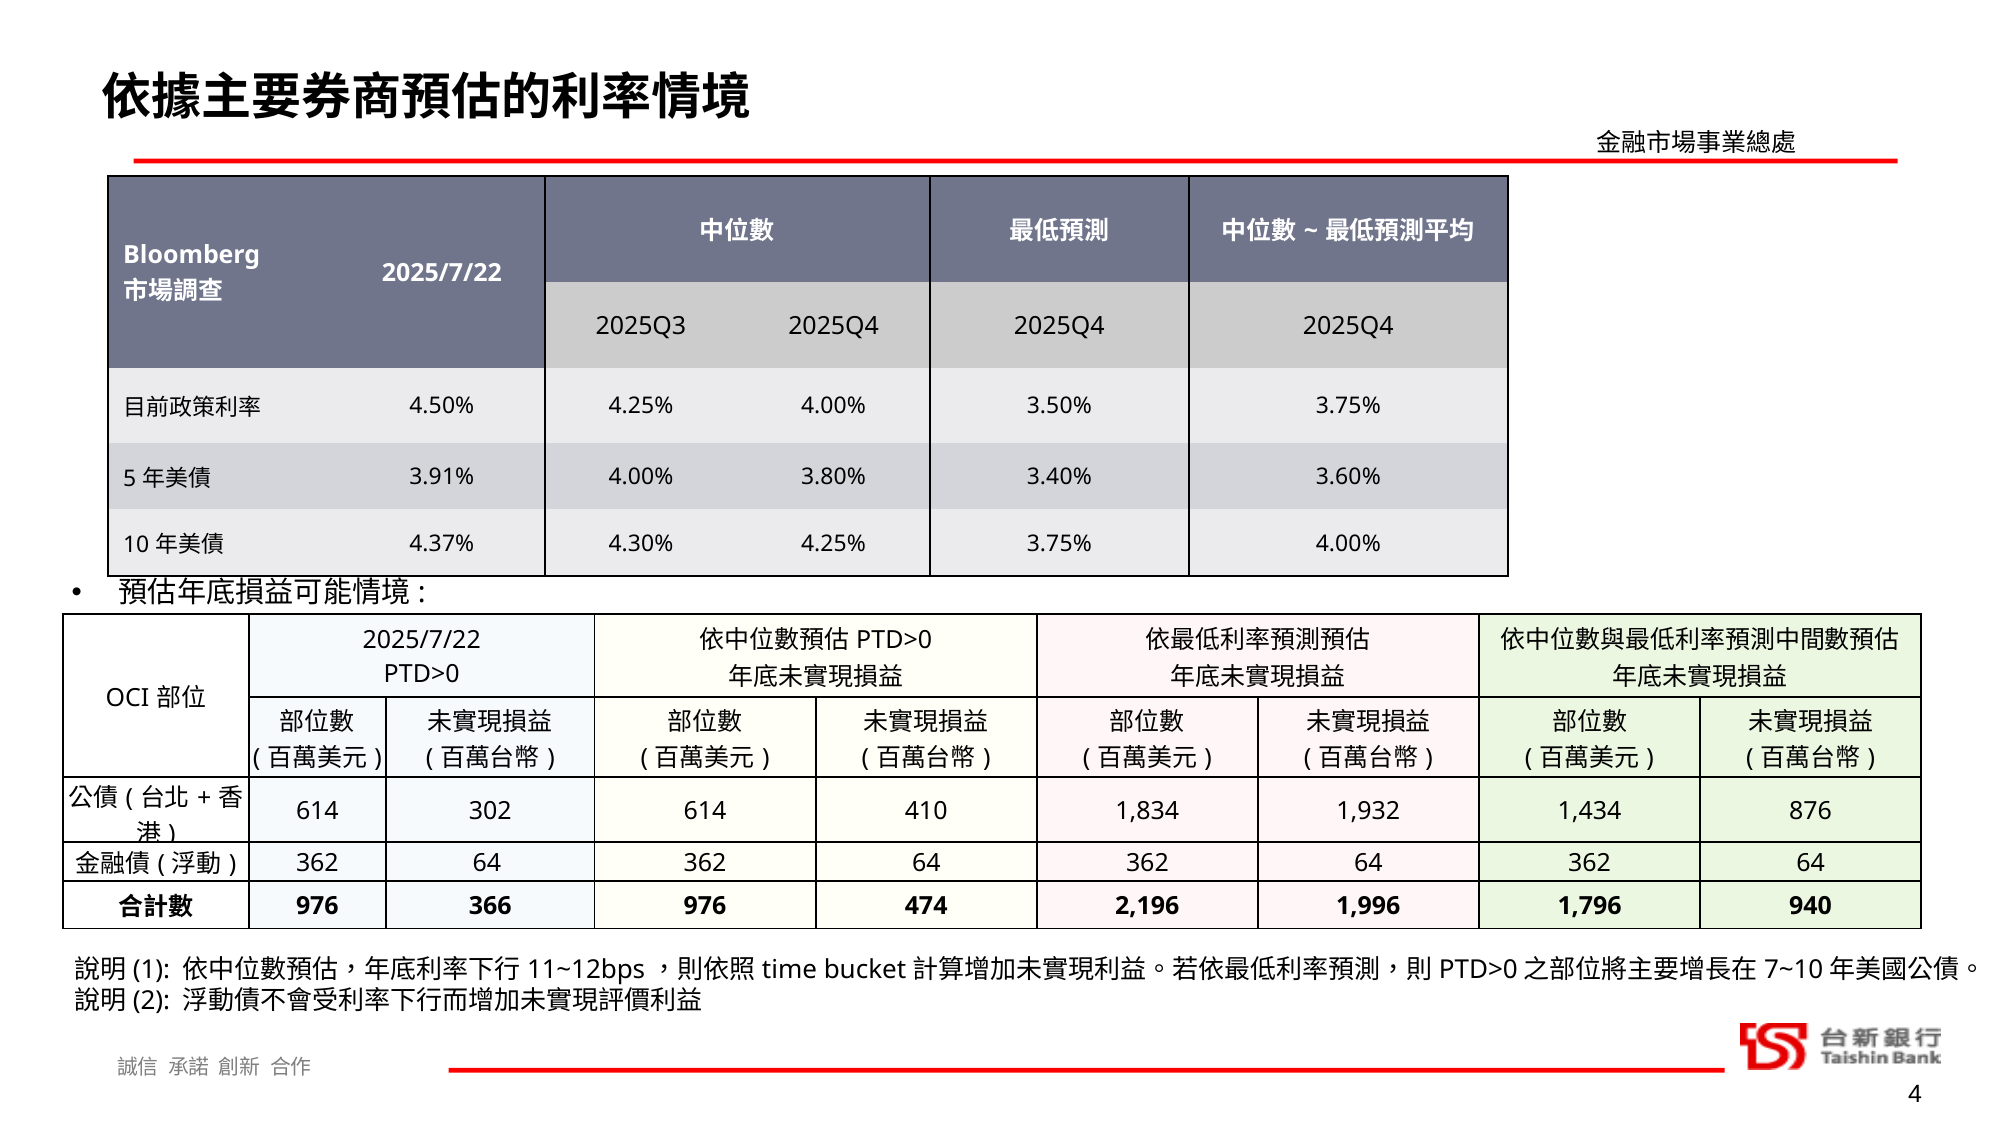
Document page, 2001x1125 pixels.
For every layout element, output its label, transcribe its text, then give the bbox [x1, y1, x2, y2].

table_cell 876 [1701, 778, 1920, 841]
table_cell 64 [817, 843, 1036, 880]
table_cell 2025Q4 [737, 282, 929, 368]
table_cell 10年美債 [109, 509, 339, 566]
table_header 2025/7/22 [339, 177, 544, 368]
table_cell 2025Q4 [931, 282, 1188, 368]
table_cell 未實現損益 (百萬台幣) [1701, 698, 1920, 776]
table_cell 4.00% [546, 443, 737, 509]
table_cell 474 [817, 882, 1036, 928]
table_cell 3.50% [931, 368, 1188, 443]
table_cell 4.00% [737, 368, 929, 443]
table_cell 未實現損益 (百萬台幣) [817, 698, 1036, 776]
table_cell 目前政策利率 [109, 368, 339, 443]
table_cell 2025Q3 [546, 282, 737, 368]
table_cell 1,434 [1480, 778, 1699, 841]
text_box 說明(1): 依中位數預估，年底利率下行11~12bps，則依照time bucket計算增加未實現利益。若依最低利率預測，則PTD>0之部位將主要增長在7~10年美國公債。 說明(2): 浮動債不會受利率下行而增加未實現評價利益 [59, 944, 1981, 1023]
table_cell 64 [387, 843, 594, 880]
table_header 依最低利率預測預估 年底未實現損益 [1038, 615, 1478, 696]
table_cell 4.00% [1190, 509, 1507, 575]
table_cell 未實現損益 (百萬台幣) [387, 698, 594, 776]
table_cell 1,796 [1480, 882, 1699, 928]
picture [1740, 1023, 1941, 1070]
table_header Bloomberg 市場調查 [109, 177, 339, 368]
table_cell 4.50% [339, 368, 544, 443]
table_cell 3.80% [737, 443, 929, 509]
table_cell 合計數 [64, 882, 248, 928]
table_cell 362 [1038, 843, 1257, 880]
table_cell 1,834 [1038, 778, 1257, 841]
table_cell 金融債(浮動) [64, 843, 248, 880]
table_cell 4.25% [737, 509, 929, 566]
table_cell 部位數 (百萬美元) [250, 698, 385, 776]
table_header 依中位數與最低利率預測中間數預估 年底未實現損益 [1480, 615, 1920, 696]
table_cell 5年美債 [109, 443, 339, 509]
table_cell 64 [1701, 843, 1920, 880]
table_cell 362 [595, 843, 815, 880]
table_cell 3.60% [1190, 443, 1507, 509]
table_cell 4.30% [546, 509, 737, 566]
table_cell 1,996 [1259, 882, 1478, 928]
table_header 中位數~最低預測平均 [1190, 177, 1507, 282]
table_cell 未實現損益 (百萬台幣) [1259, 698, 1478, 776]
table_cell 940 [1701, 882, 1920, 928]
table_cell 部位數 (百萬美元) [1480, 698, 1699, 776]
table_header 最低預測 [931, 177, 1188, 282]
table_cell 302 [387, 778, 594, 841]
table_cell 4.25% [546, 368, 737, 443]
table_cell 362 [250, 843, 385, 880]
table_cell 614 [595, 778, 815, 841]
table_cell 3.75% [1190, 368, 1507, 443]
table_header 中位數 [546, 177, 929, 282]
table_cell 部位數 (百萬美元) [595, 698, 815, 776]
table_cell 976 [250, 882, 385, 928]
table_cell 2,196 [1038, 882, 1257, 928]
table_cell 64 [1259, 843, 1478, 880]
table_header 依中位數預估PTD>0 年底未實現損益 [595, 615, 1036, 696]
text_box 預估年底損益可能情境: [56, 566, 931, 617]
slide_number 4 [1661, 1070, 1938, 1106]
table_cell 4.37% [339, 509, 544, 566]
table_cell 410 [817, 778, 1036, 841]
table_cell 3.40% [931, 443, 1188, 509]
table_cell 1,932 [1259, 778, 1478, 841]
text_box 依據主要券商預估的利率情境 [86, 57, 1717, 170]
table_cell 3.91% [339, 443, 544, 509]
table_header 2025/7/22 PTD>0 [250, 615, 594, 696]
table_cell 3.75% [931, 509, 1188, 575]
table_cell 2025Q4 [1190, 282, 1507, 368]
table_cell 366 [387, 882, 594, 928]
table_cell 部位數 (百萬美元) [1038, 698, 1257, 776]
table_cell 976 [595, 882, 815, 928]
table_cell 公債(台北+香港) [64, 778, 248, 841]
table_cell 362 [1480, 843, 1699, 880]
table_cell 614 [250, 778, 385, 841]
table_header OCI部位 [64, 615, 248, 776]
